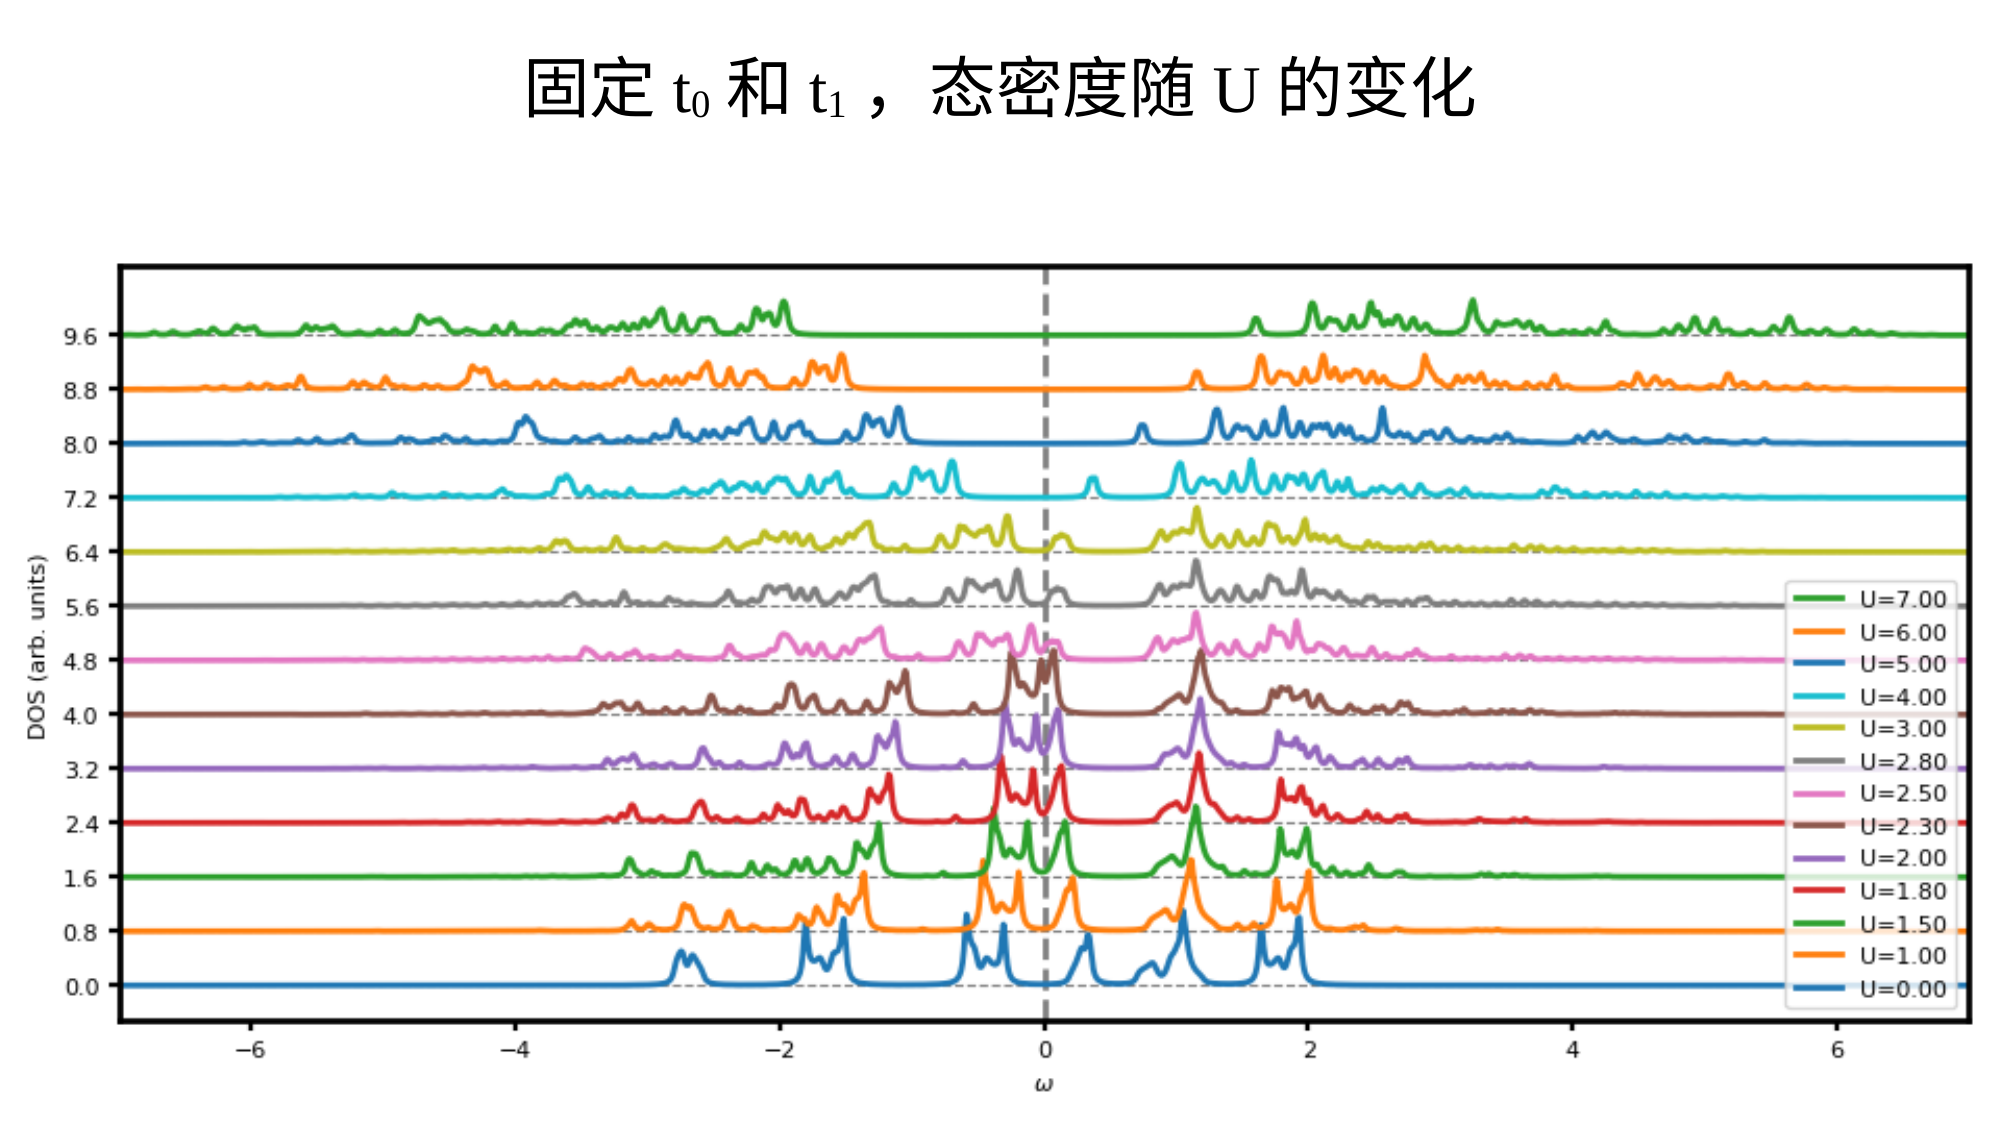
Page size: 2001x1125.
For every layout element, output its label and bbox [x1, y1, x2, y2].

picture [0, 237, 2000, 1125]
